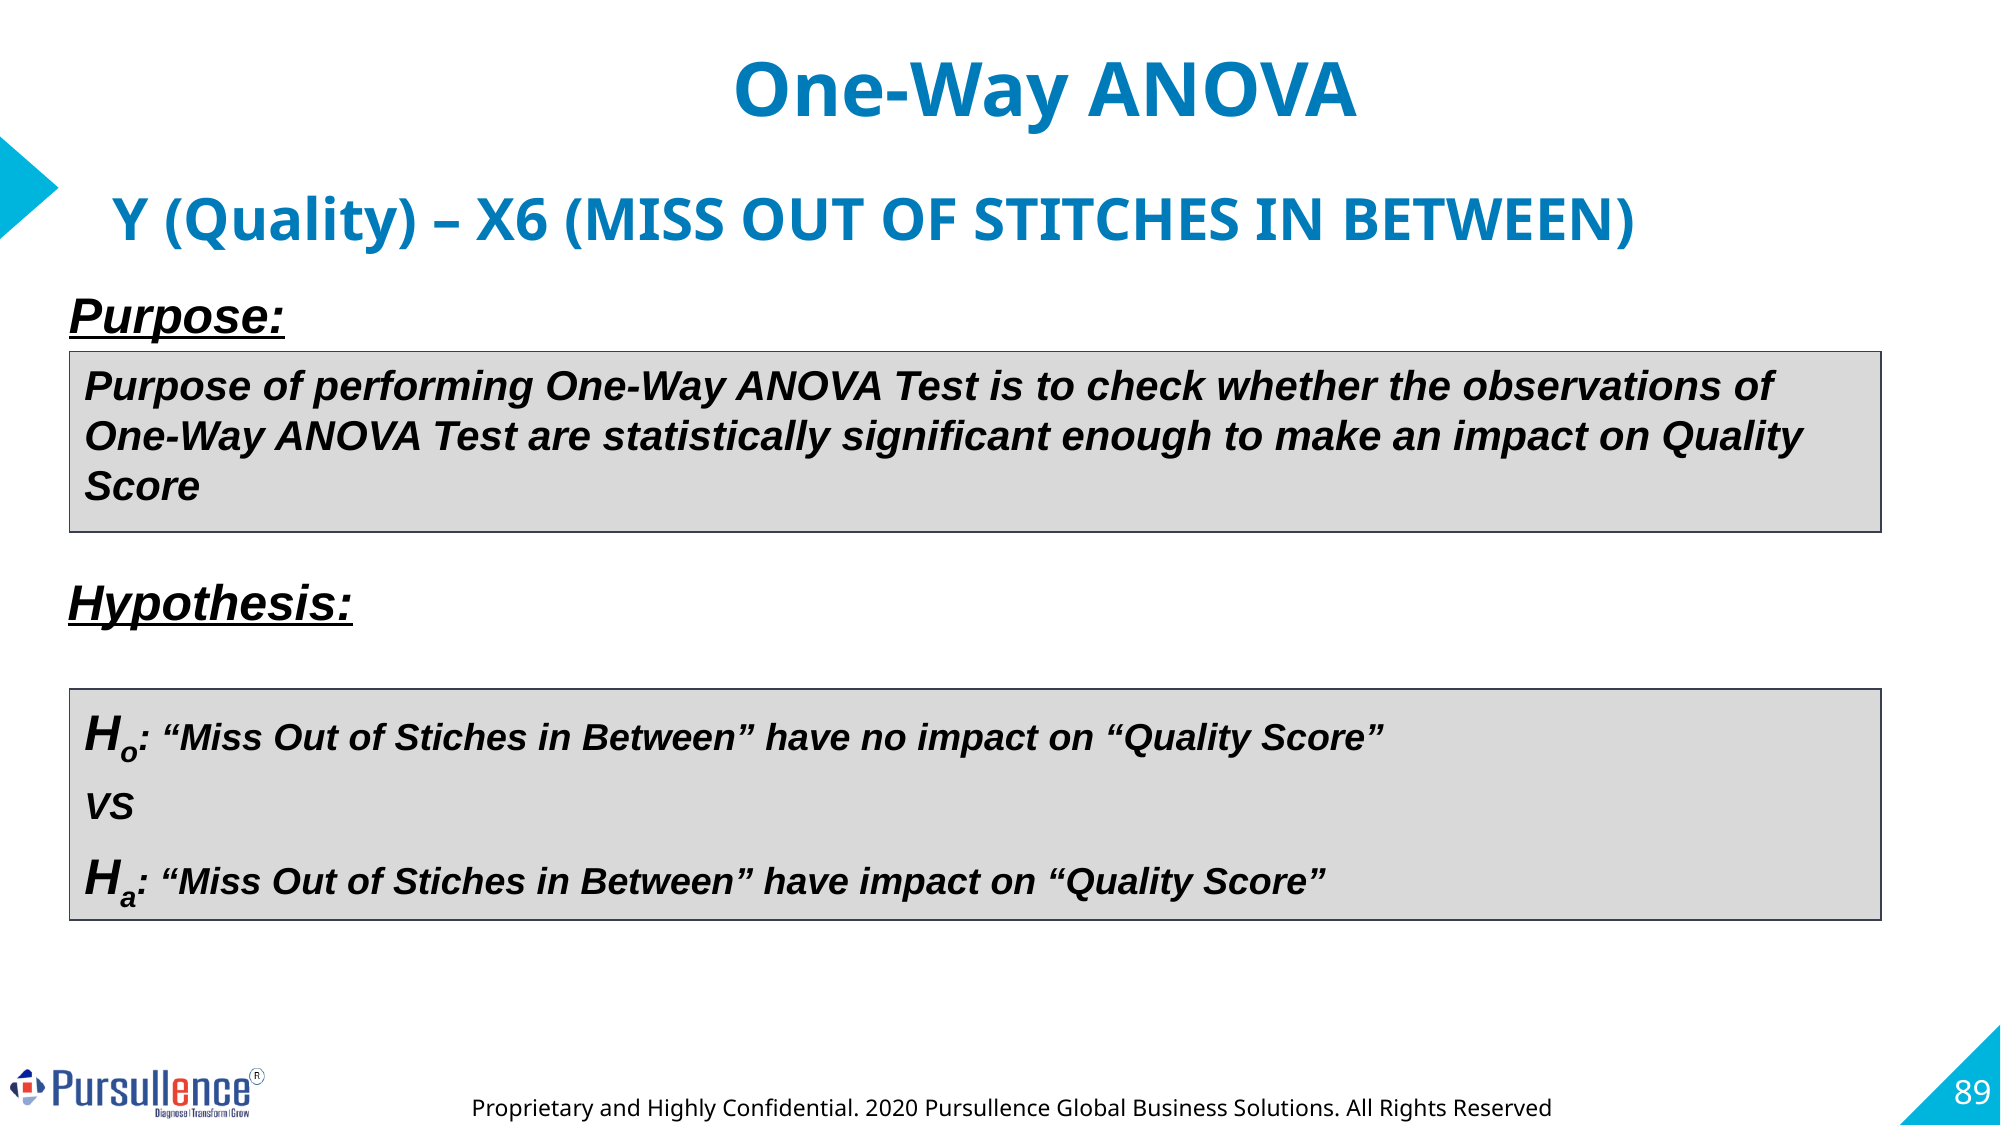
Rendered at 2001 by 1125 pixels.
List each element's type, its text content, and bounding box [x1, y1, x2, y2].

text_box [69, 517, 1882, 533]
text_box Hypothesis: [52, 562, 1193, 638]
picture [0, 1061, 265, 1122]
text_box Ho: “Miss Out of Stiches in Between” have no impact on “Quality Score” VS Ha: “Miss Out of Stiches in Between” have impact on “Quality Score” [69, 689, 1882, 921]
text_box One-Way ANOVA [317, 0, 1774, 110]
text_box Purpose: [54, 275, 301, 351]
text_box Y (Quality) – X6 (MISS OUT OF STITCHES IN BETWEEN) [112, 146, 1709, 238]
slide_number 89 [1891, 1014, 1992, 1117]
text_box Proprietary and Highly Confidential. 2020 Pursullence Global Business Solutions. All Rights Reserved [456, 1085, 1734, 1125]
text_box Purpose of performing One-Way ANOVA Test is to check whether the observations of One-Way ANOVA Test are statistically significant enough to make an impact on Quality Score [69, 351, 1882, 517]
